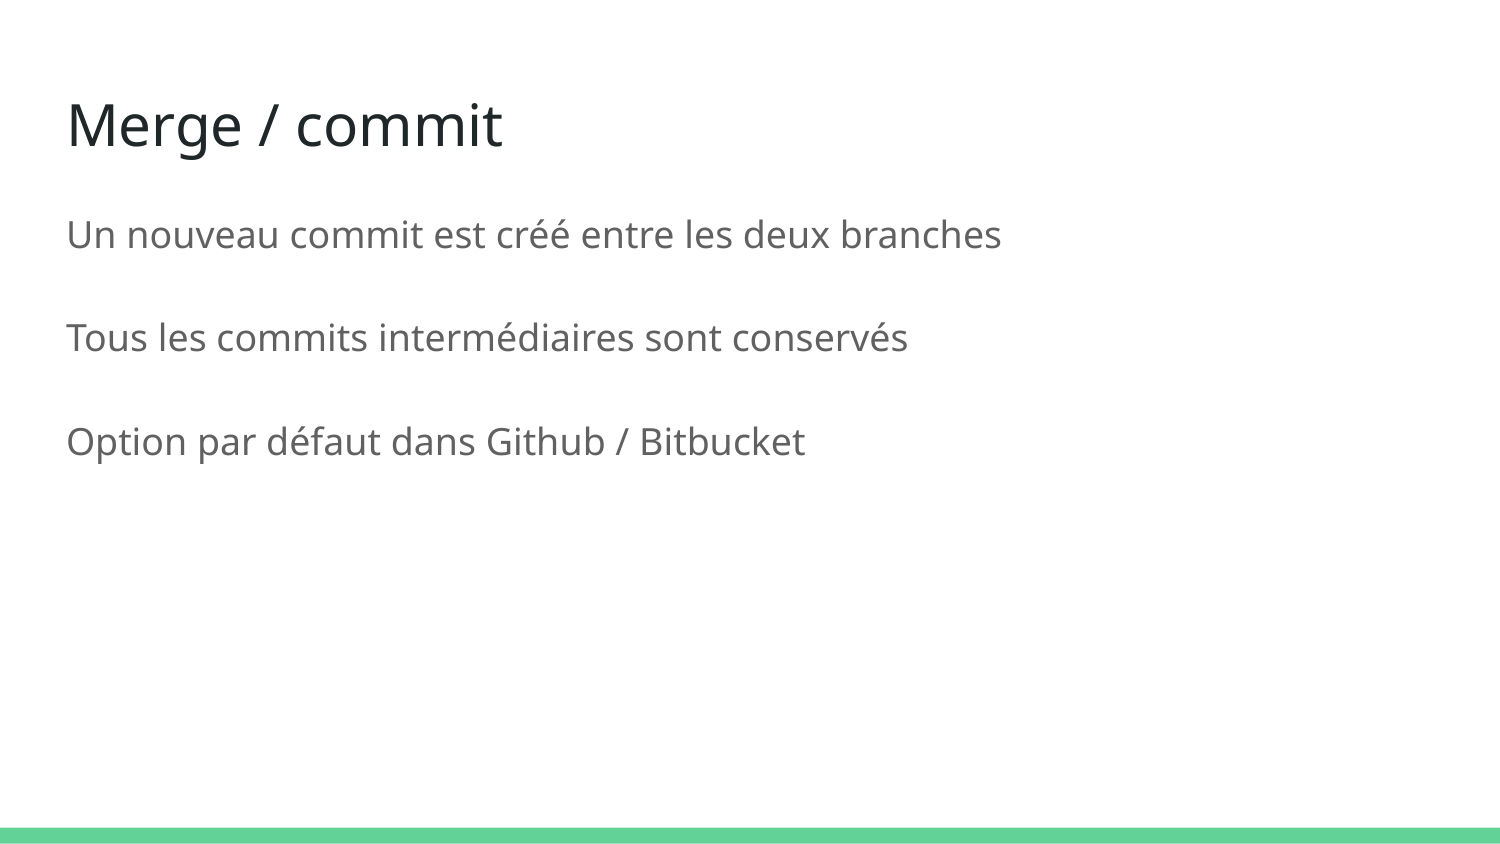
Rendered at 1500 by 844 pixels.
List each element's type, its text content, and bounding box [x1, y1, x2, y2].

title Merge / commit [51, 72, 1449, 167]
list Un nouveau commit est créé entre les deux branches Tous les commits intermédiaires sont conservés Option par défaut dans Github / Bitbucket [51, 189, 1449, 750]
